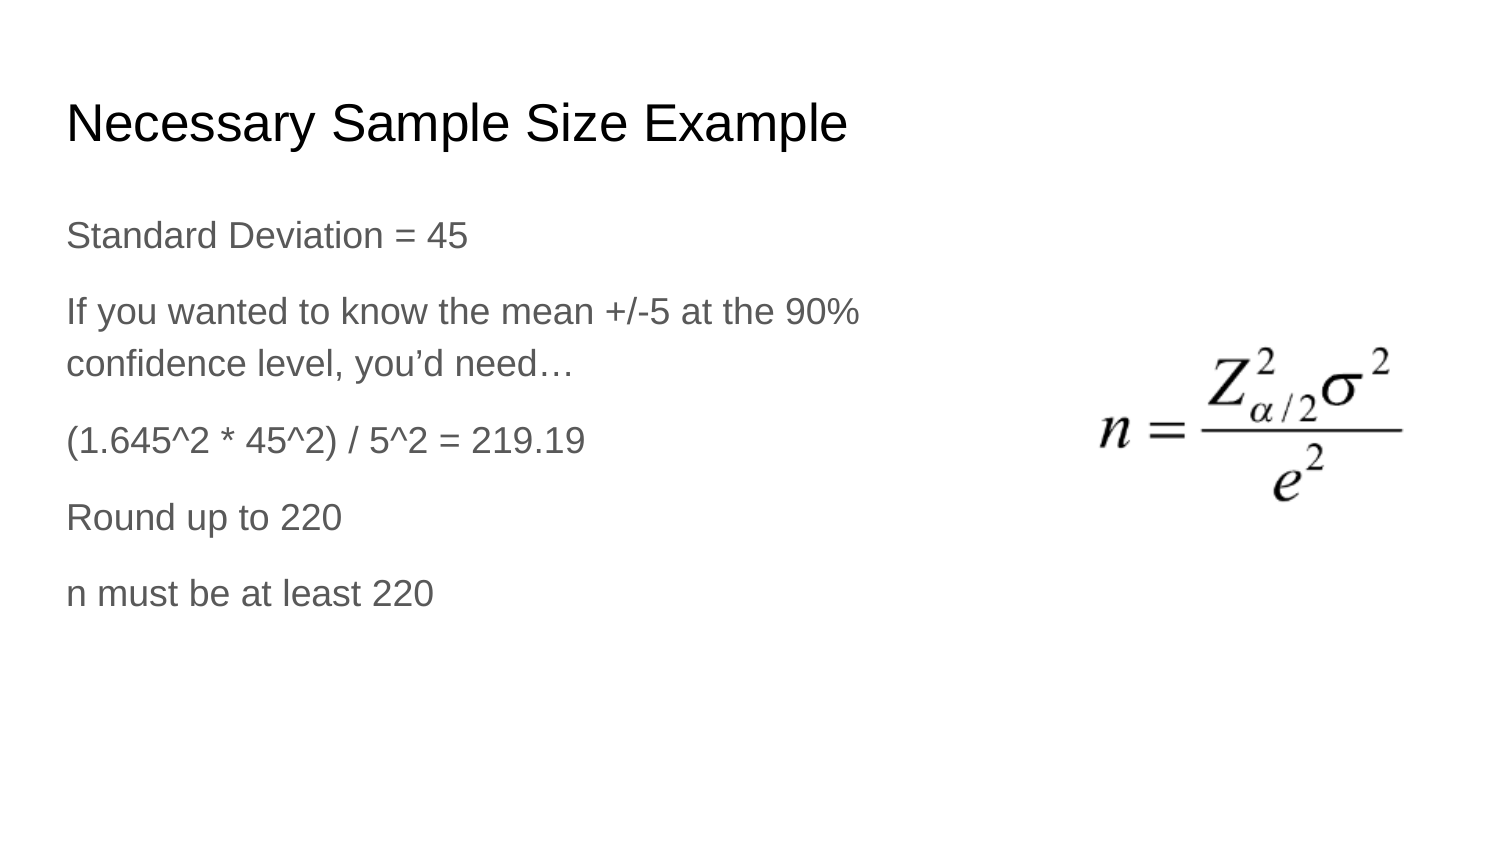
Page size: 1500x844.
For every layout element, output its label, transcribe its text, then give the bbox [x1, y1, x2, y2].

picture [1090, 329, 1404, 515]
list Standard Deviation = 45 If you wanted to know the mean +/-5 at the 90% confidence level, you’d need… (1.645^2 * 45^2) / 5^2 = 219.19 Round up to 220 n must be at least 220 [51, 189, 1038, 750]
title Necessary Sample Size Example [51, 72, 1449, 167]
